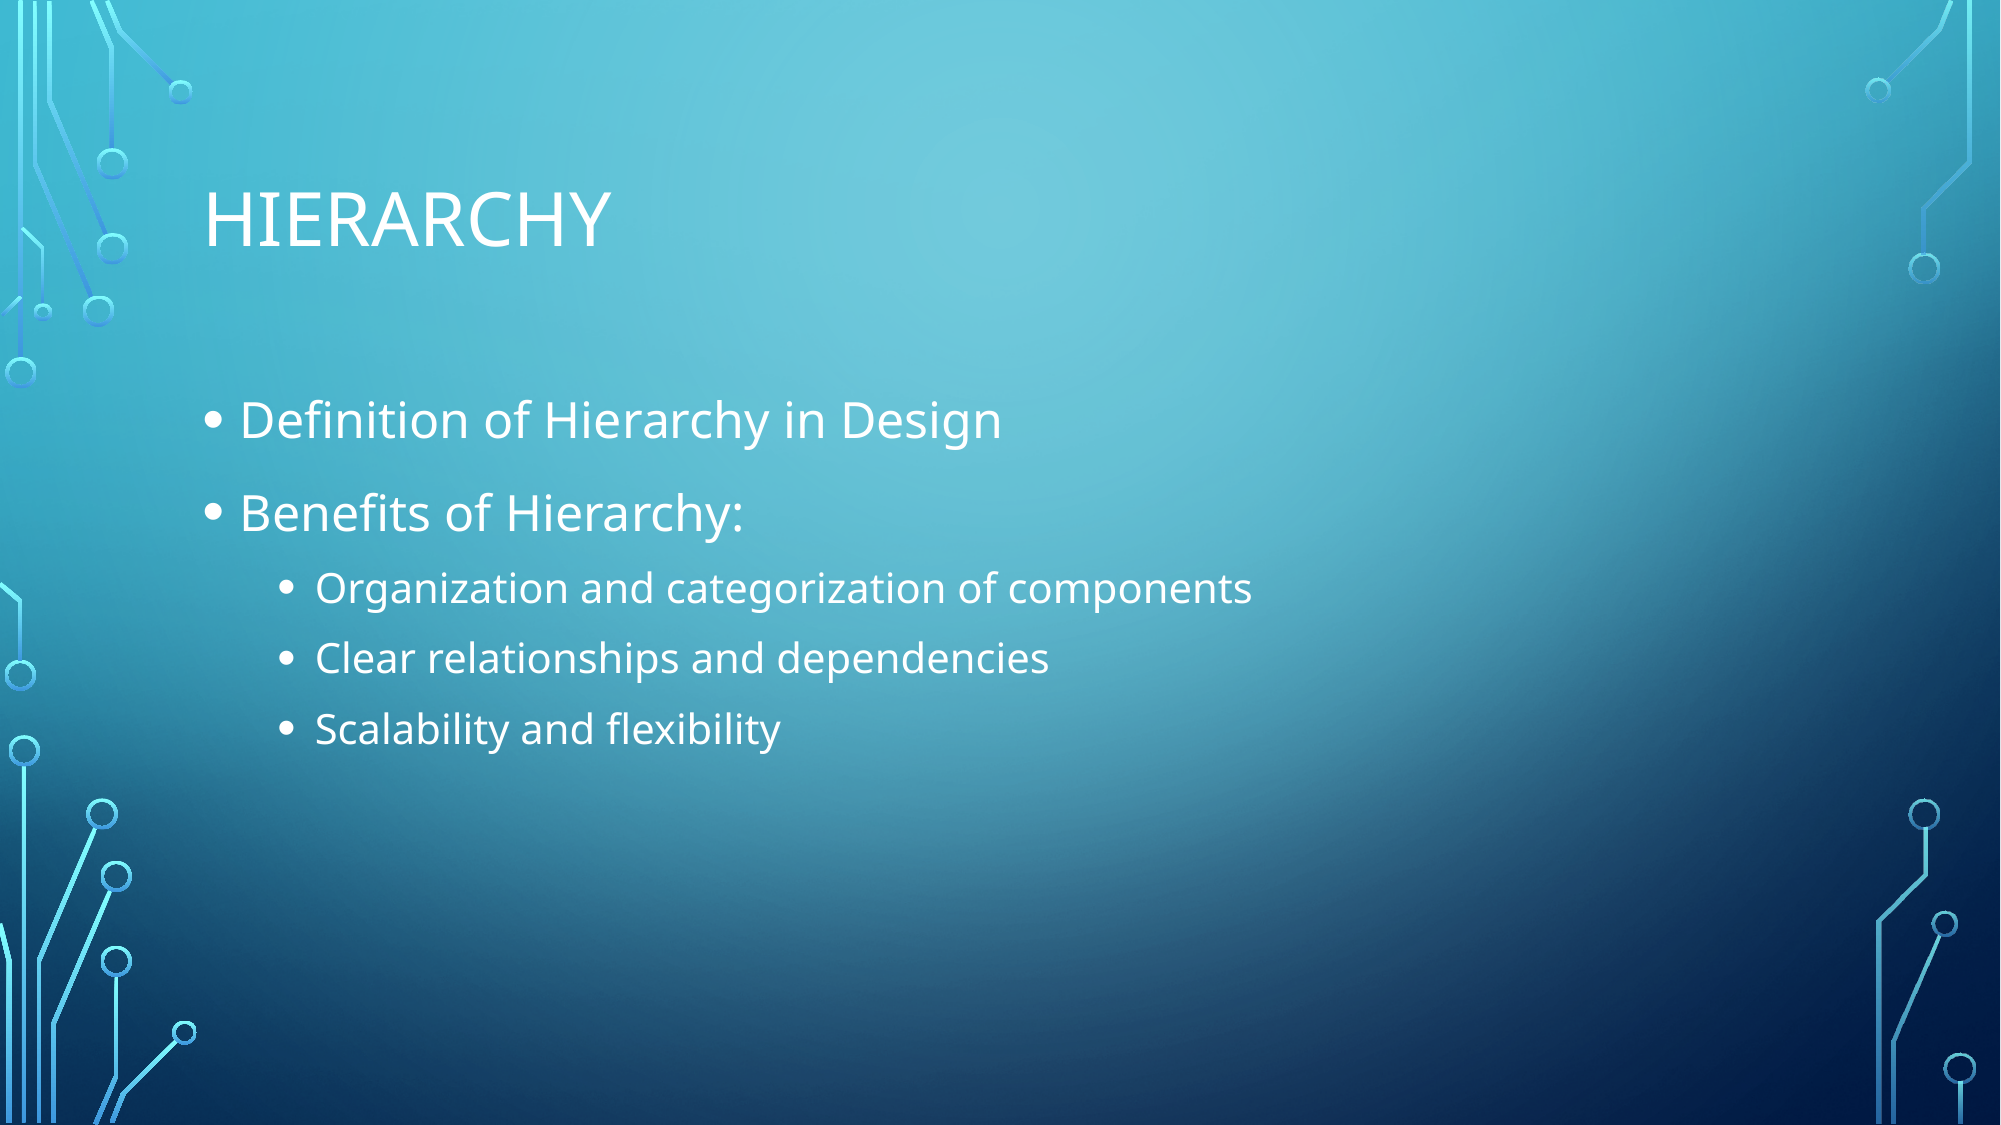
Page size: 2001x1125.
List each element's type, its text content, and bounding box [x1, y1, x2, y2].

list Definition of Hierarchy in Design Benefits of Hierarchy: Organization and categorization of components Clear relationships and dependencies Scalability and flexibility [187, 369, 1813, 950]
title Hierarchy [187, 101, 1813, 344]
